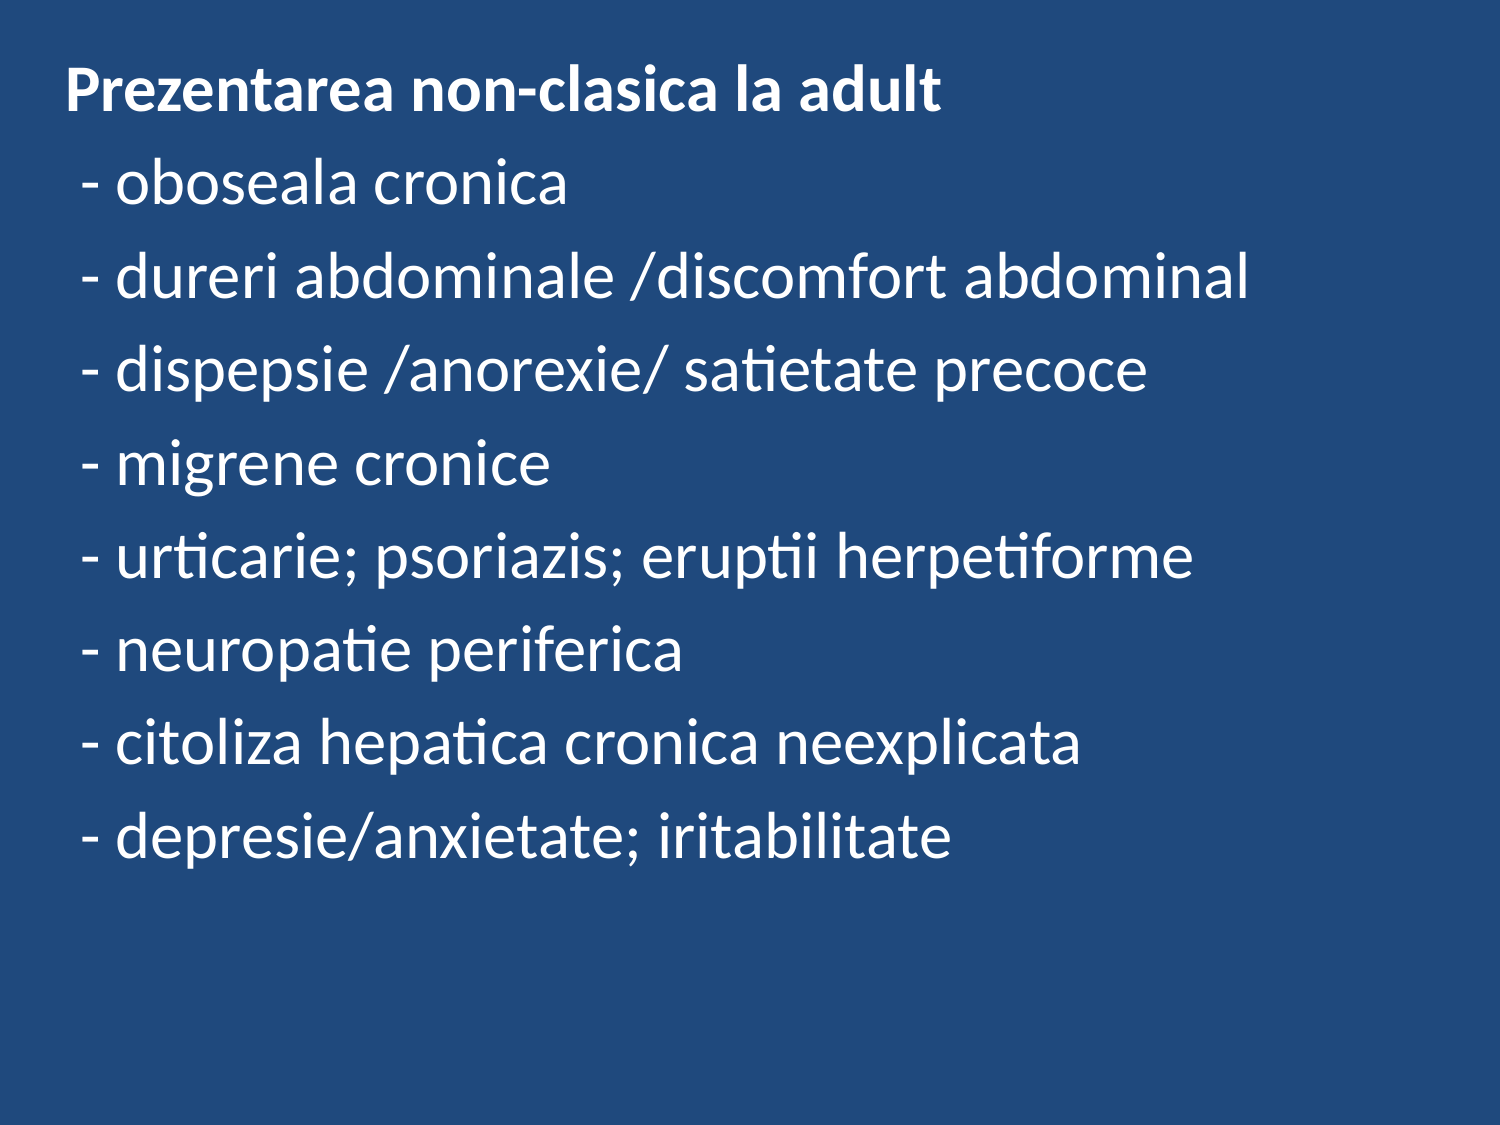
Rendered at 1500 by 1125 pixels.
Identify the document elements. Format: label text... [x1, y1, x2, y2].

list Prezentarea non-clasica la adult - oboseala cronica - dureri abdominale /discomfort abdominal - dispepsie /anorexie/ satietate precoce - migrene cronice - urticarie; psoriazis; eruptii herpetiforme - neuropatie periferica - citoliza hepatica cronica neexplicata - depresie/anxietate; iritabilitate [50, 37, 1425, 1005]
